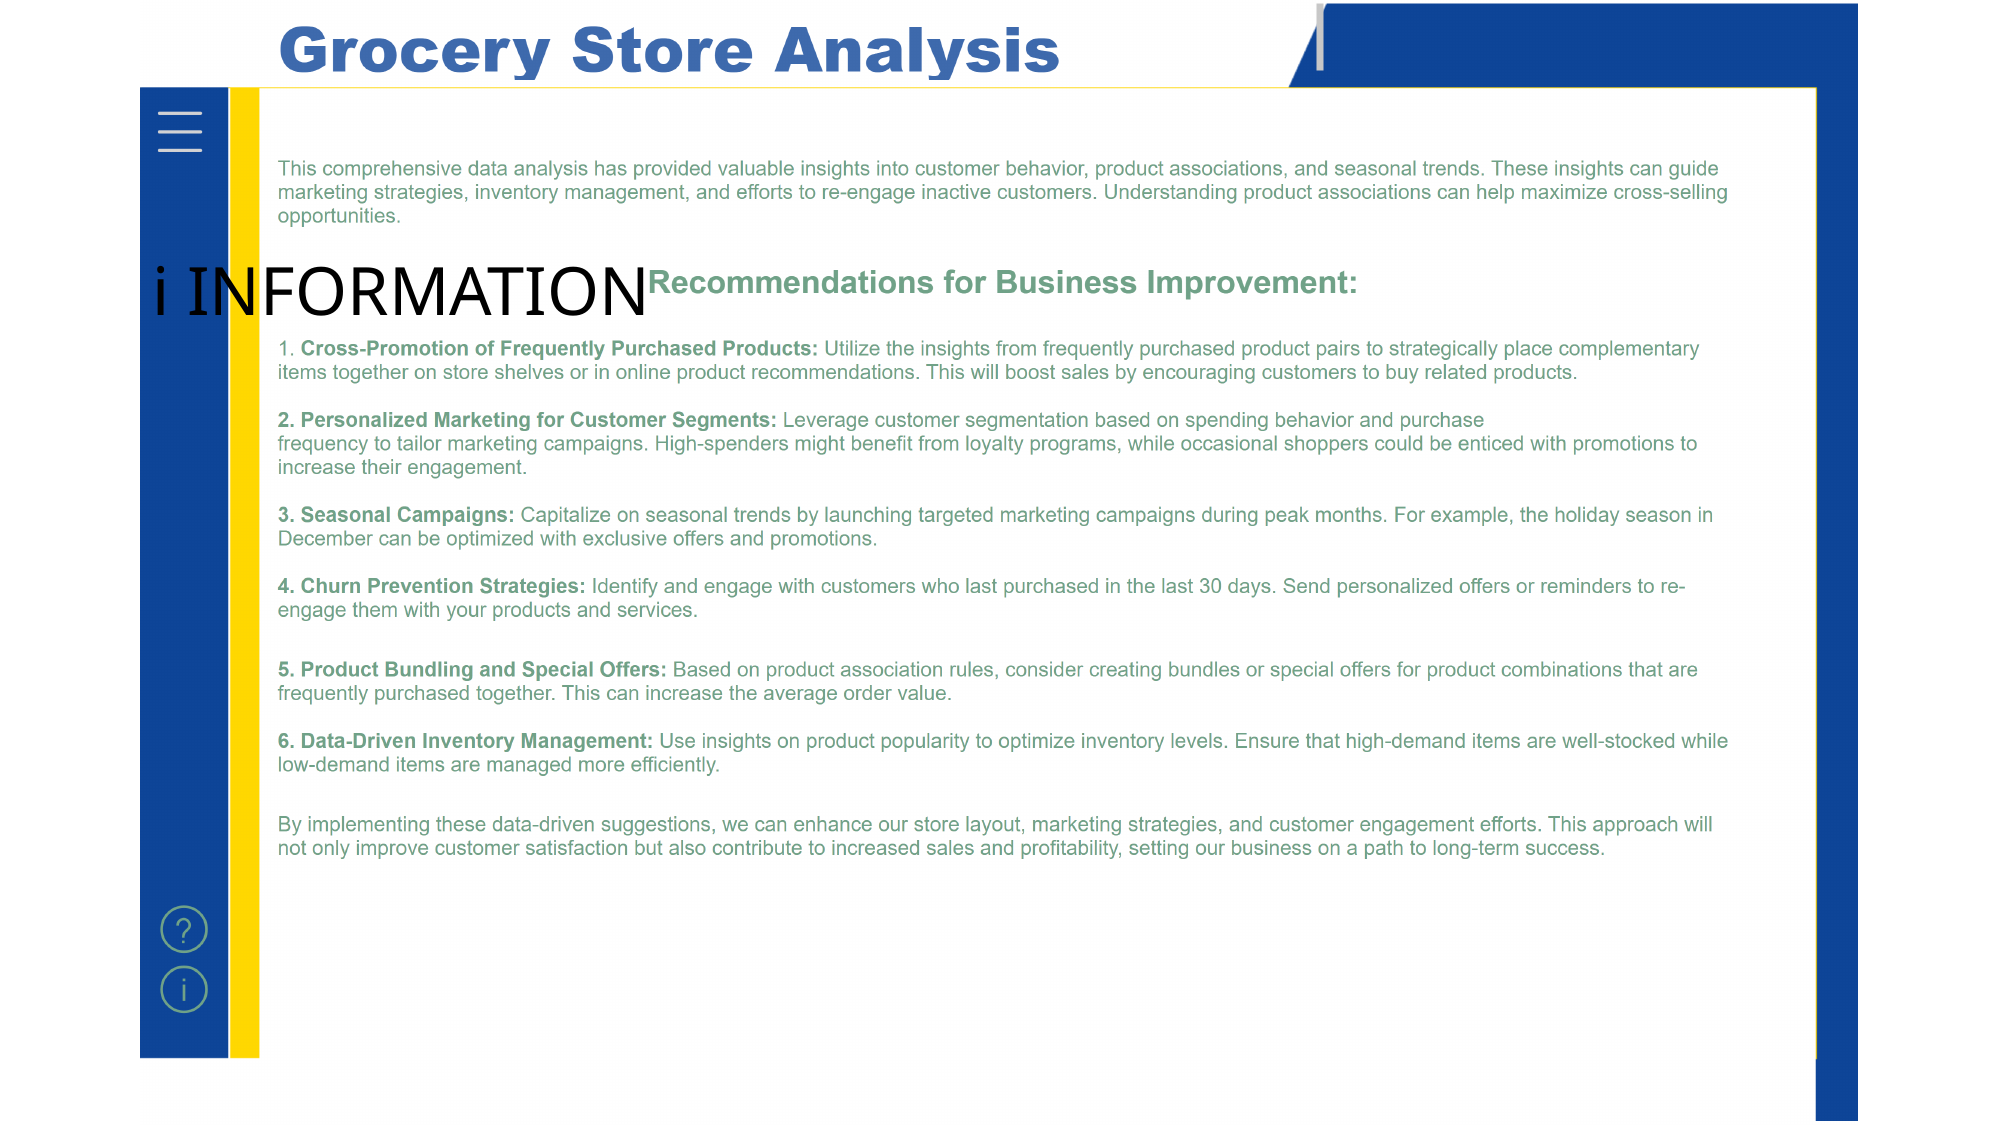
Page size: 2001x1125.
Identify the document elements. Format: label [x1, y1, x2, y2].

picture [140, 0, 1858, 1125]
